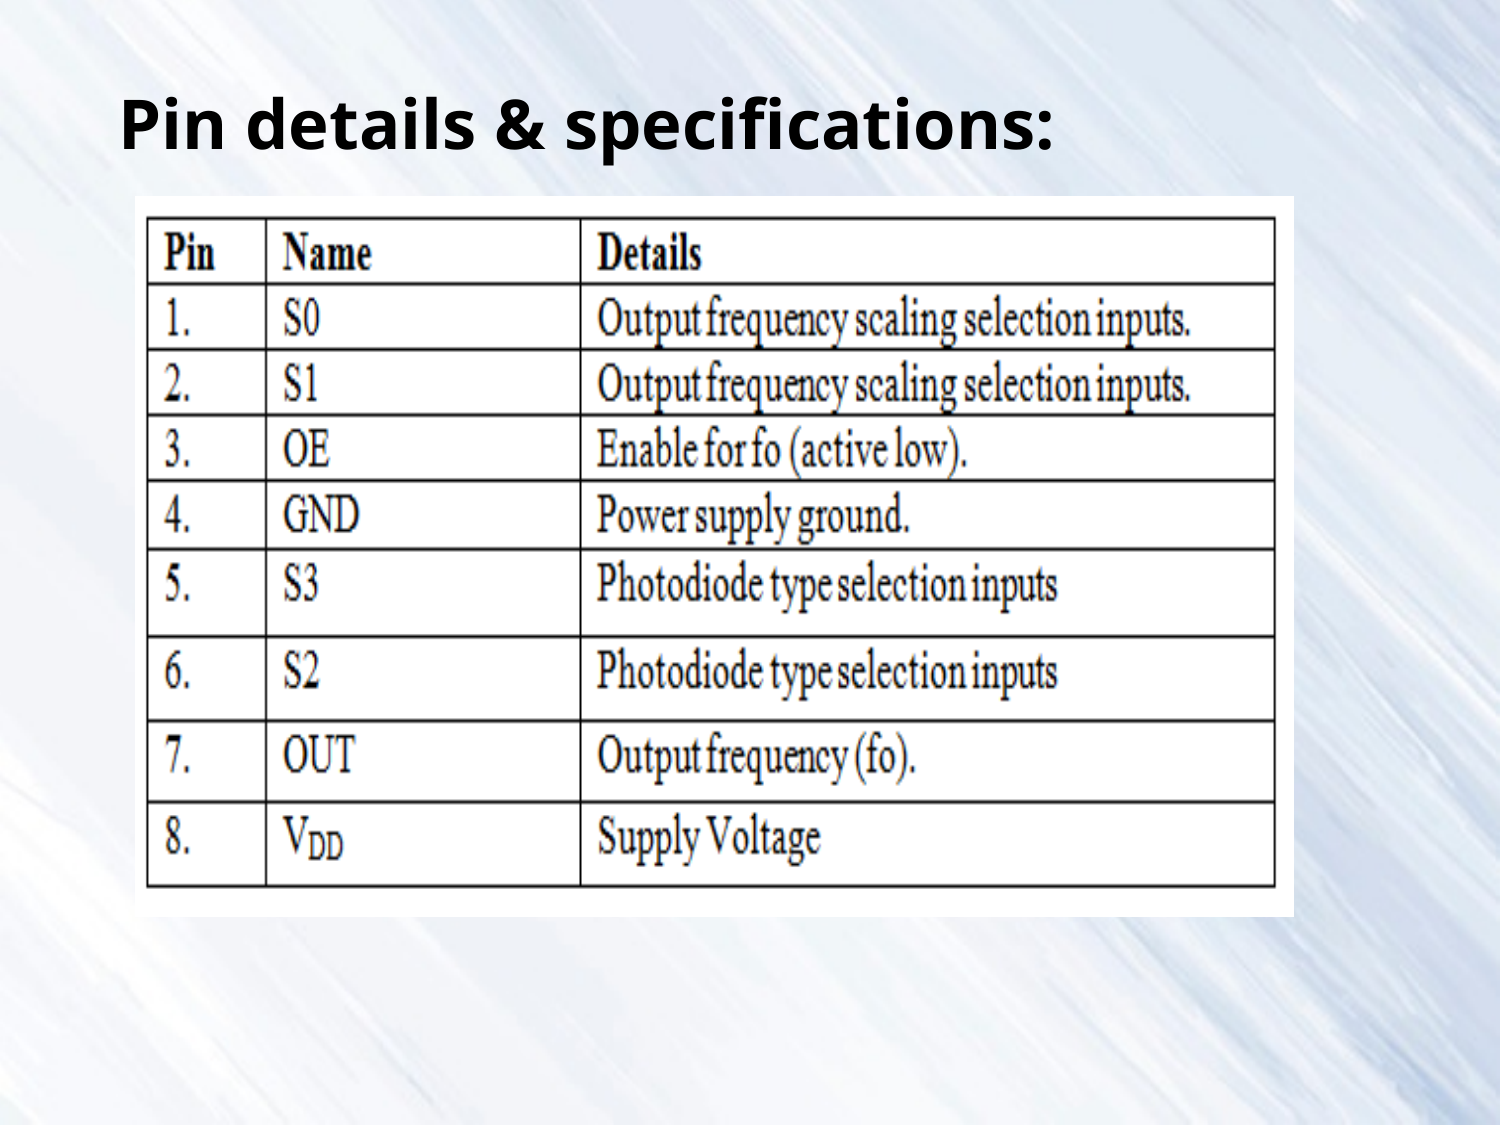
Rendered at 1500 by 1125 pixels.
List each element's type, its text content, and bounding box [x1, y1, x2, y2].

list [135, 196, 1294, 917]
title Pin details & specifications: [103, 59, 1397, 278]
picture [0, 0, 1500, 1125]
